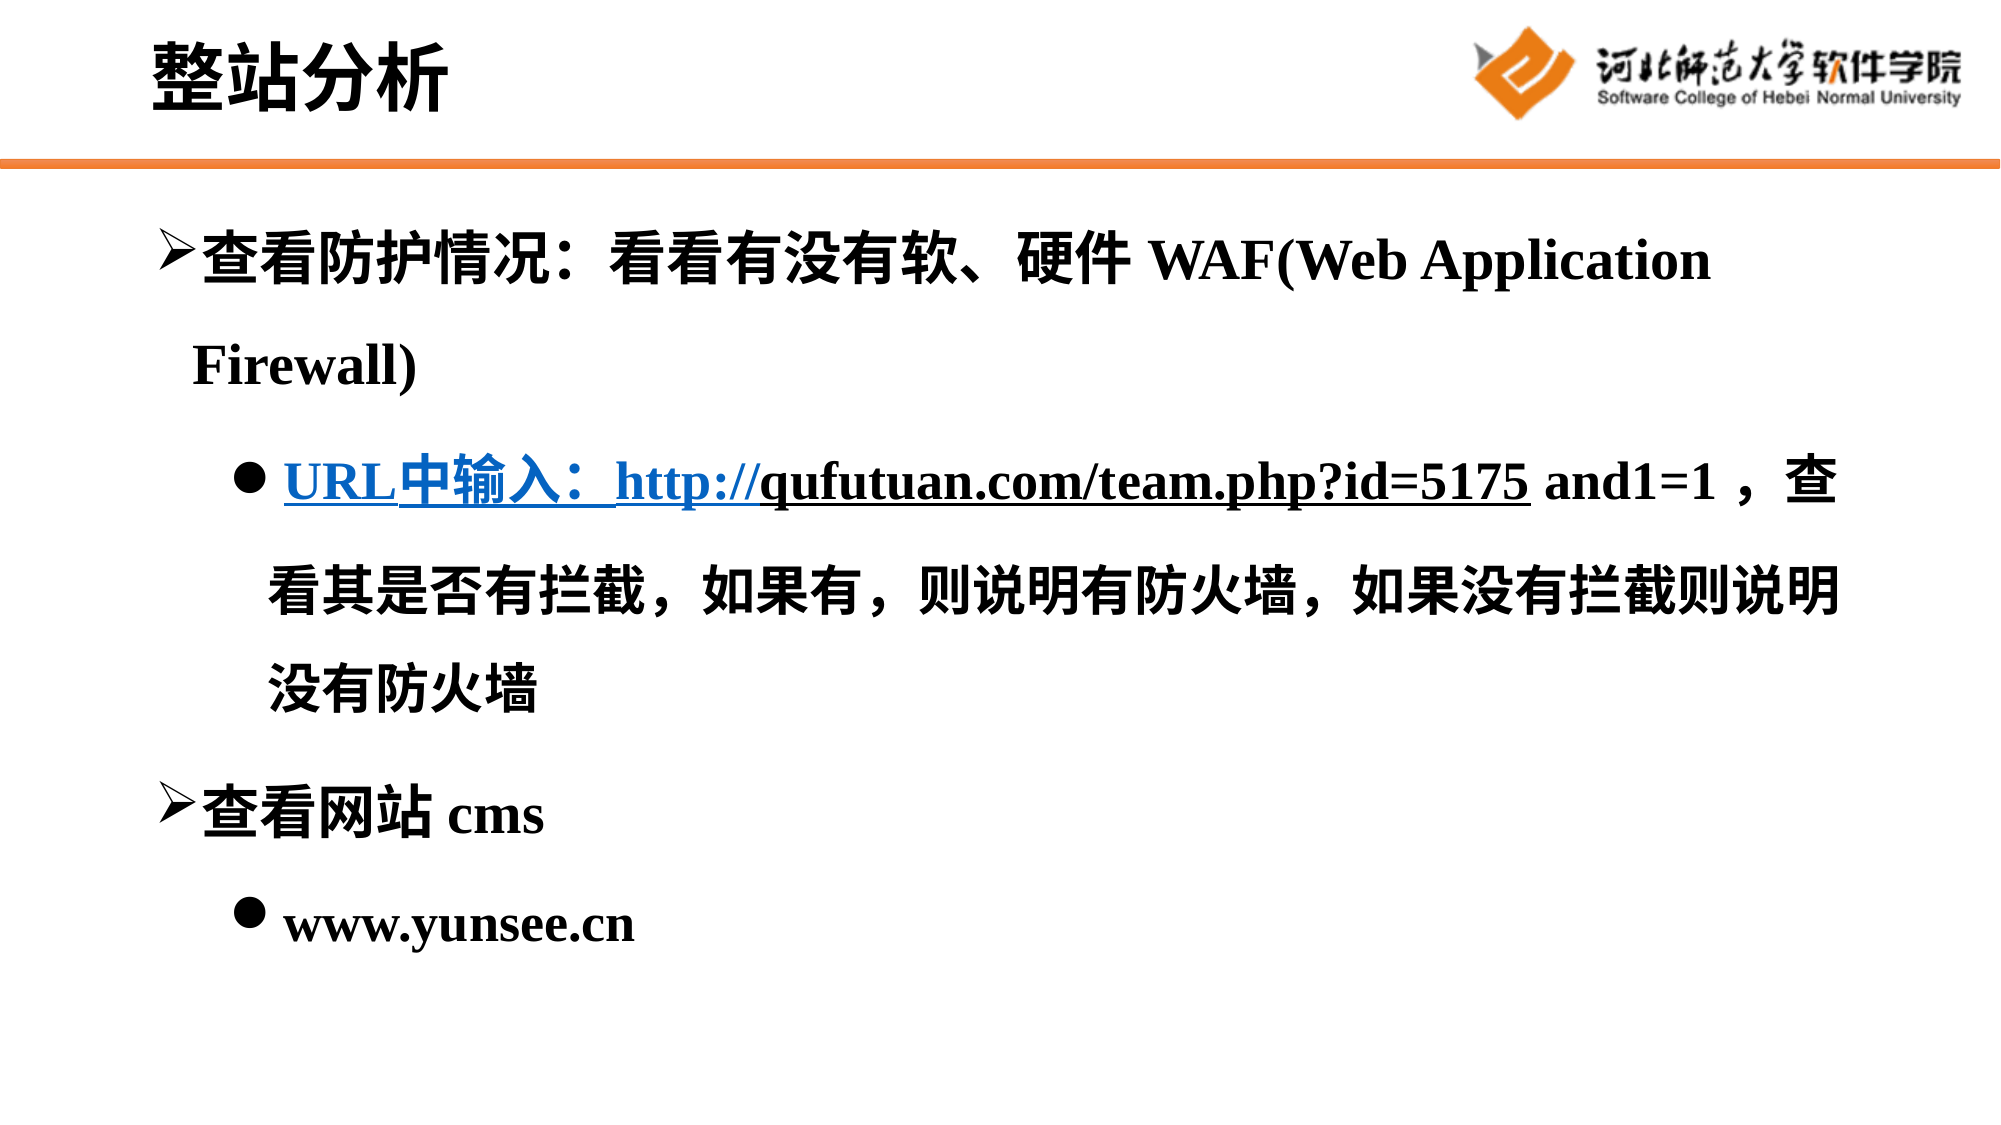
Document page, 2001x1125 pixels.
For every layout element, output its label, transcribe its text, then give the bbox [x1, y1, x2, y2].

title 整站分析 [135, 8, 1861, 155]
list 查看防护情况：看看有没有软、硬件WAF(Web Application Firewall) URL中输入：http://qufutuan.com/team.php?id=5175 and1=1，查看其是否有拦截，如果有，则说明有防火墙，如果没有拦截则说明没有防火墙 查看网站cms www.yunsee.cn [139, 178, 1865, 988]
picture [1861, 18, 1988, 126]
